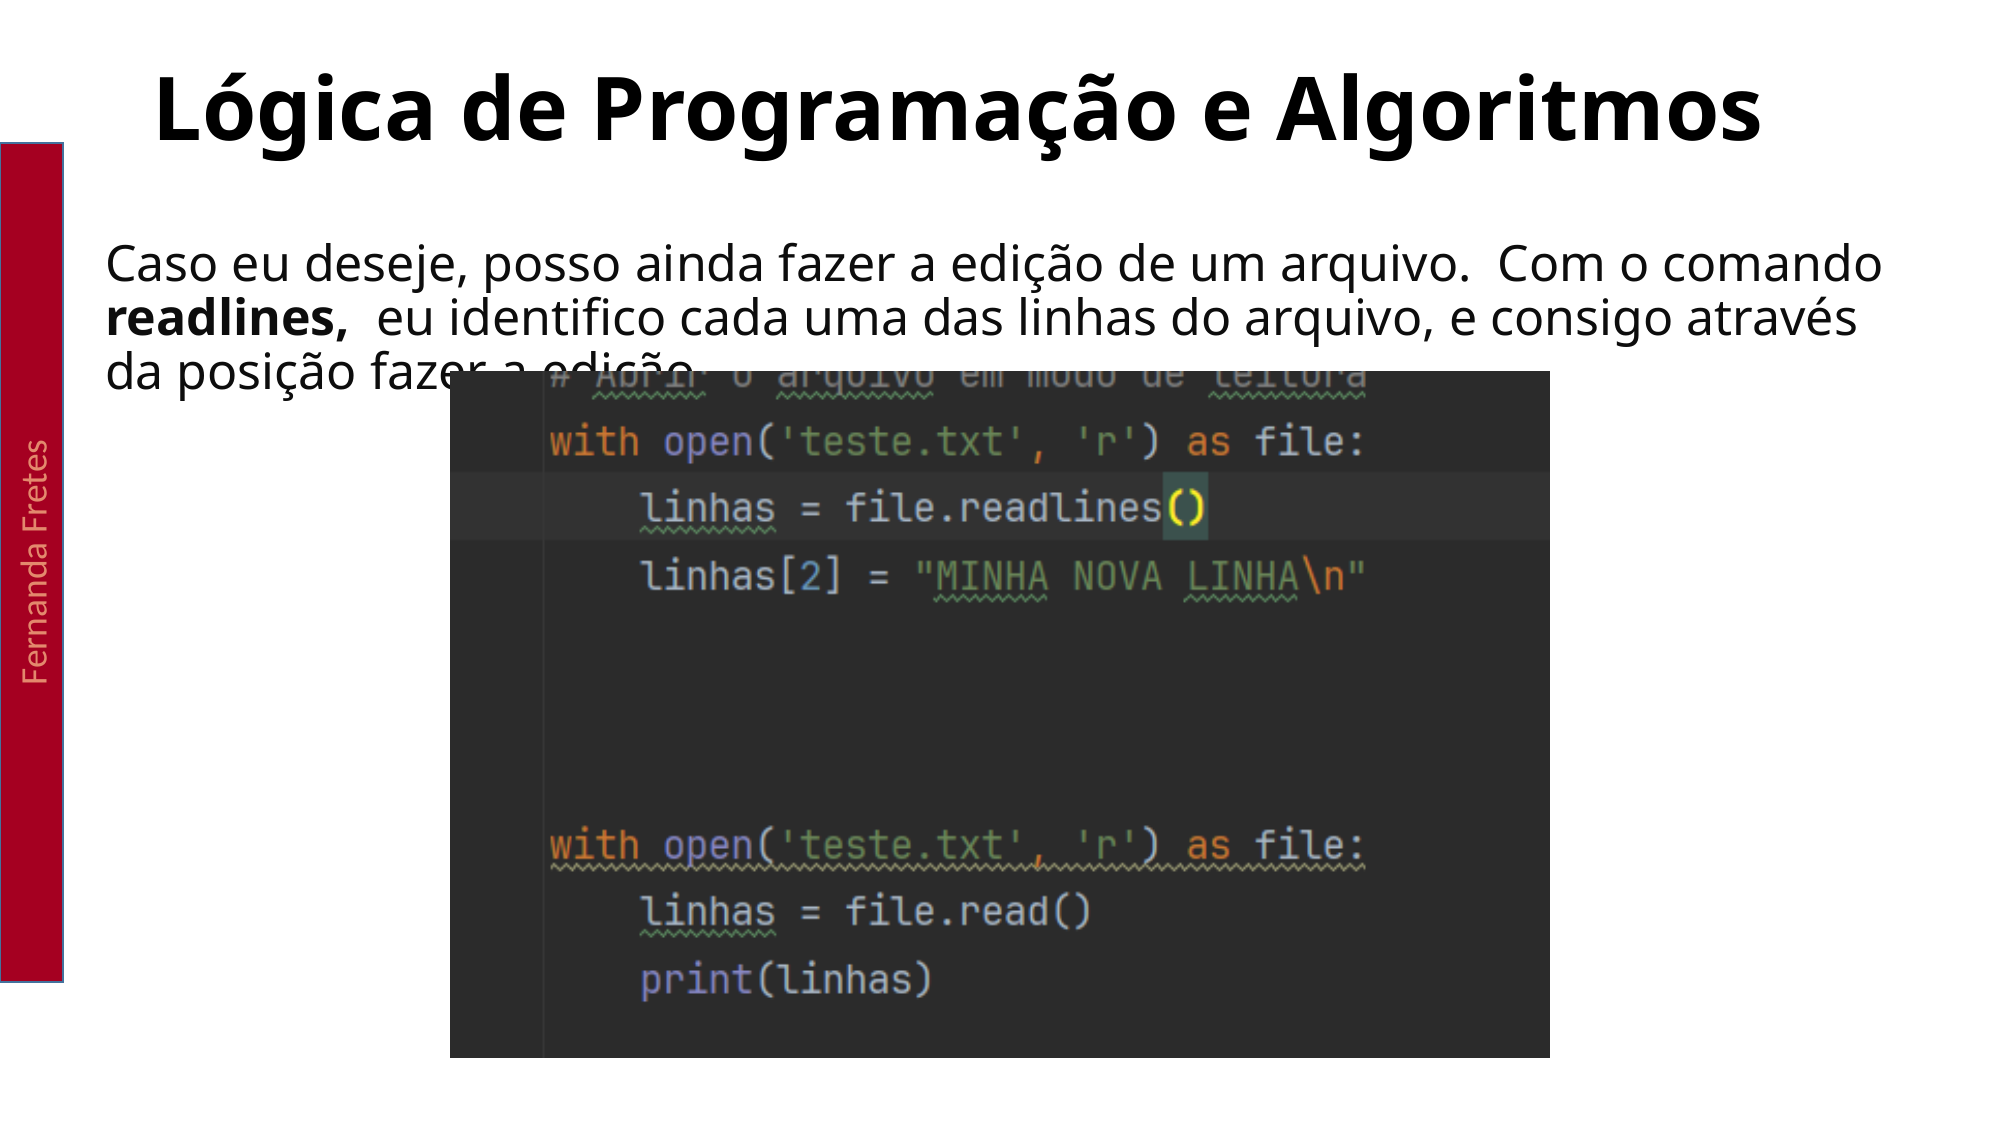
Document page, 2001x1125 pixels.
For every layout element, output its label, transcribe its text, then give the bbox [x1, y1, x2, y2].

text_box Fernanda Fretes [0, 142, 64, 983]
text_box Lógica de Programação e Algoritmos [137, 56, 1863, 167]
picture [450, 371, 1550, 1059]
text_box Caso eu deseje, posso ainda fazer a edição de um arquivo. Com o comando readlines, eu identifico cada uma das linhas do arquivo, e consigo através da posição fazer a edição. [90, 230, 1910, 372]
